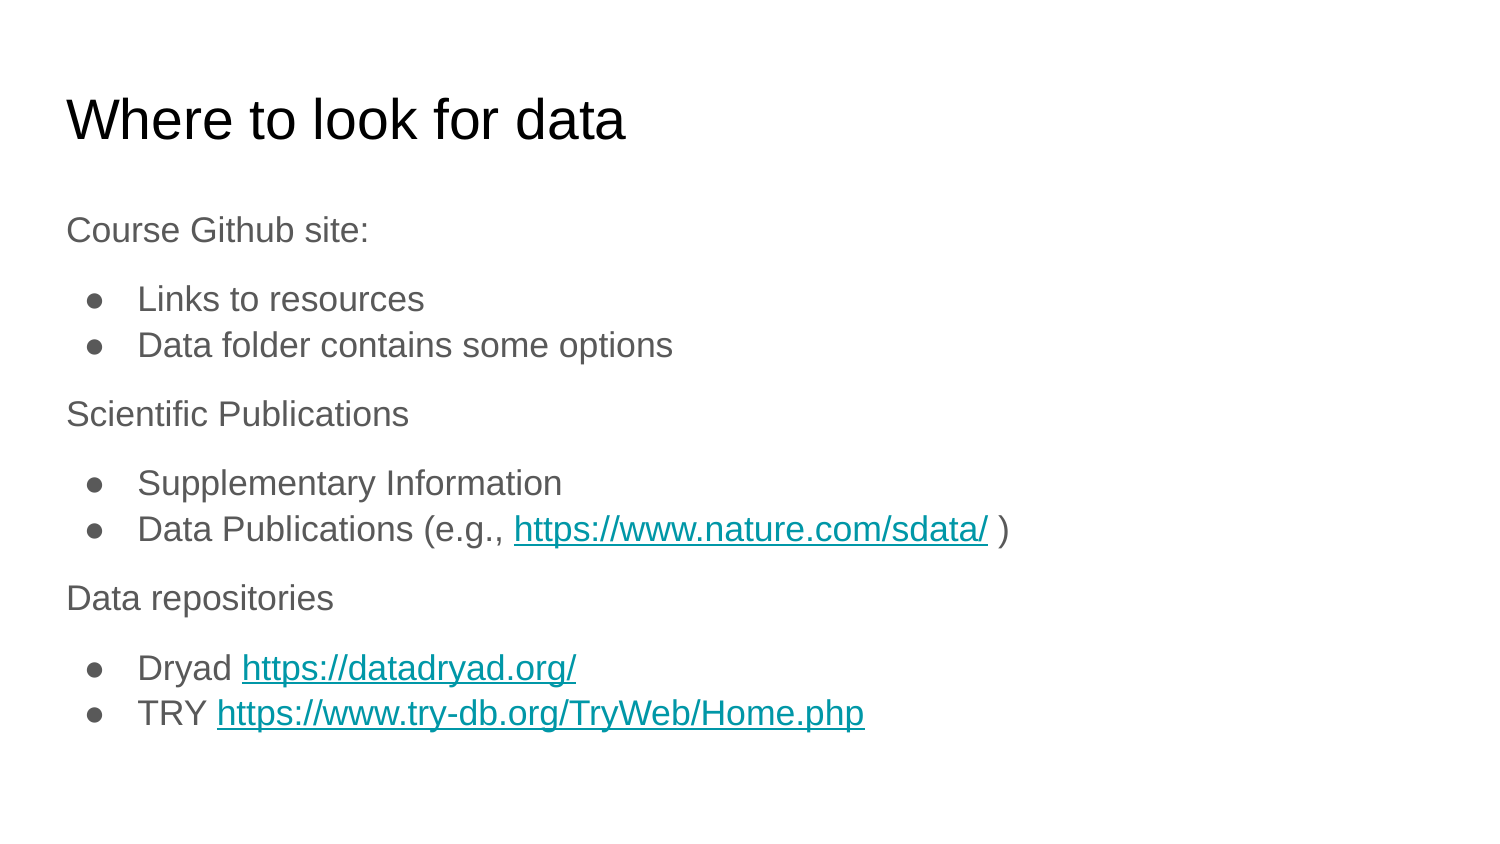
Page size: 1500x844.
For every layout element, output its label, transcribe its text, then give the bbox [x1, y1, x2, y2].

title Where to look for data [51, 72, 1449, 167]
list Course Github site: Links to resources Data folder contains some options Scientific Publications Supplementary Information Data Publications (e.g., https://www.nature.com/sdata/ ) Data repositories Dryad https://datadryad.org/ TRY https://www.try-db.org/TryWeb/Home.php [51, 189, 1449, 750]
